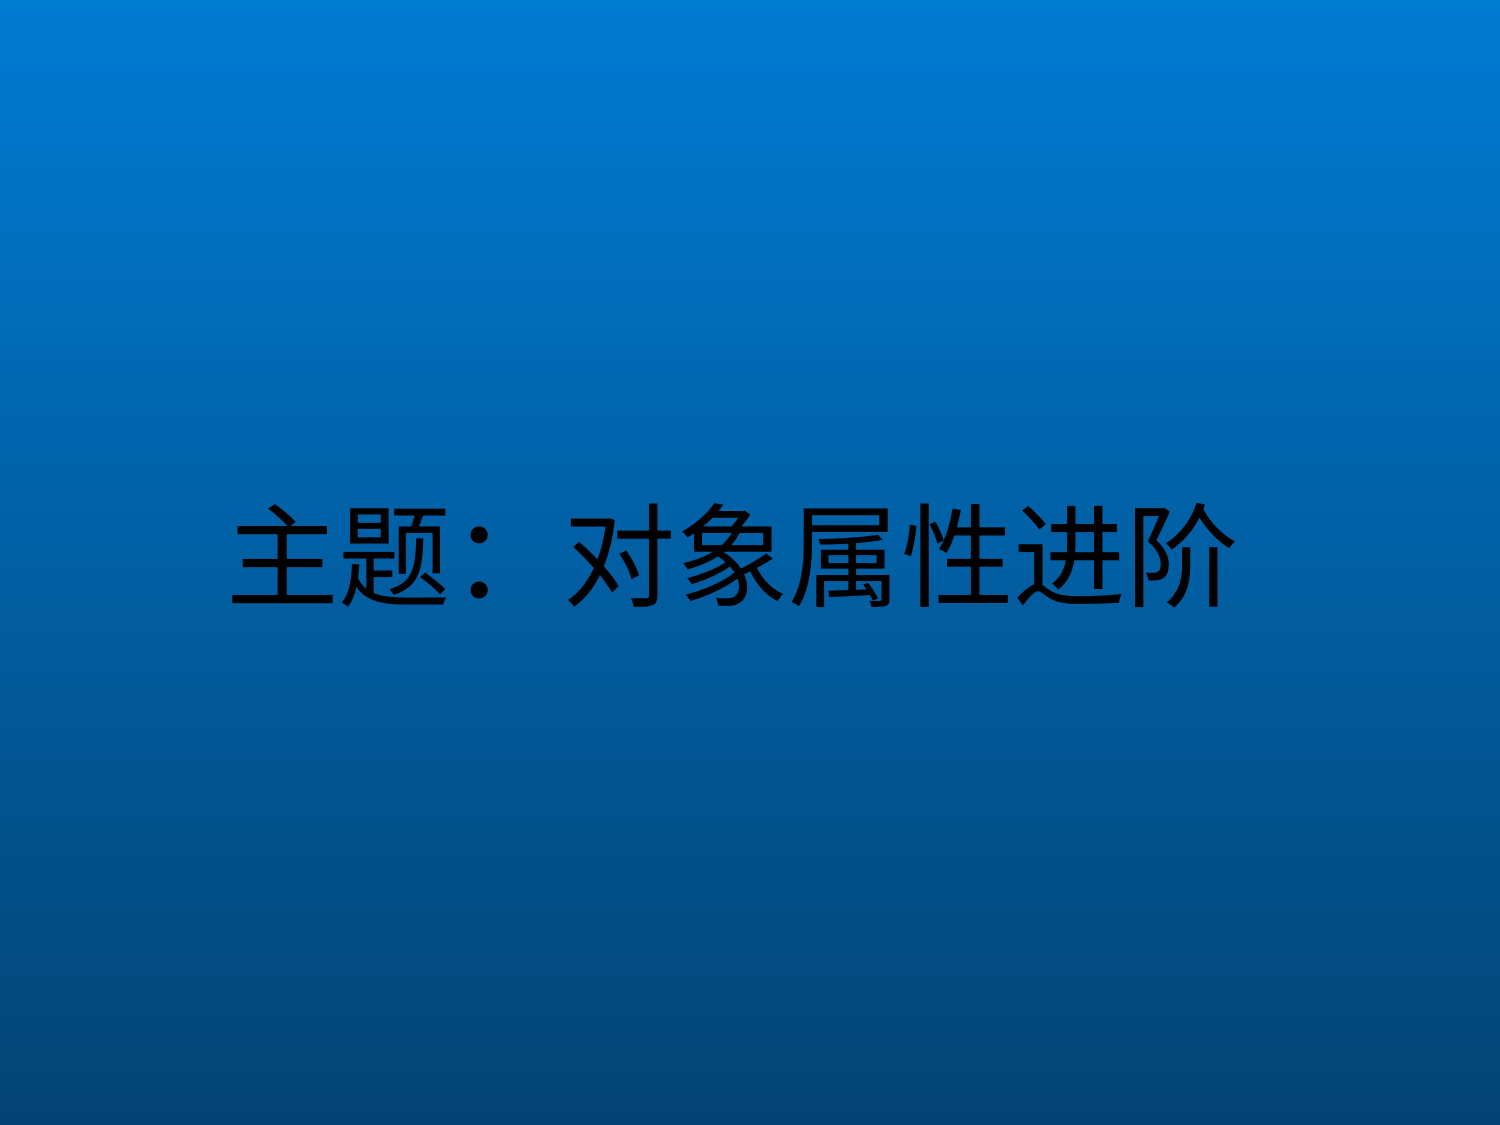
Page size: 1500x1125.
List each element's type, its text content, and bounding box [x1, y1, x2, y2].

title 主题：对象属性进阶 [41, 432, 1425, 674]
